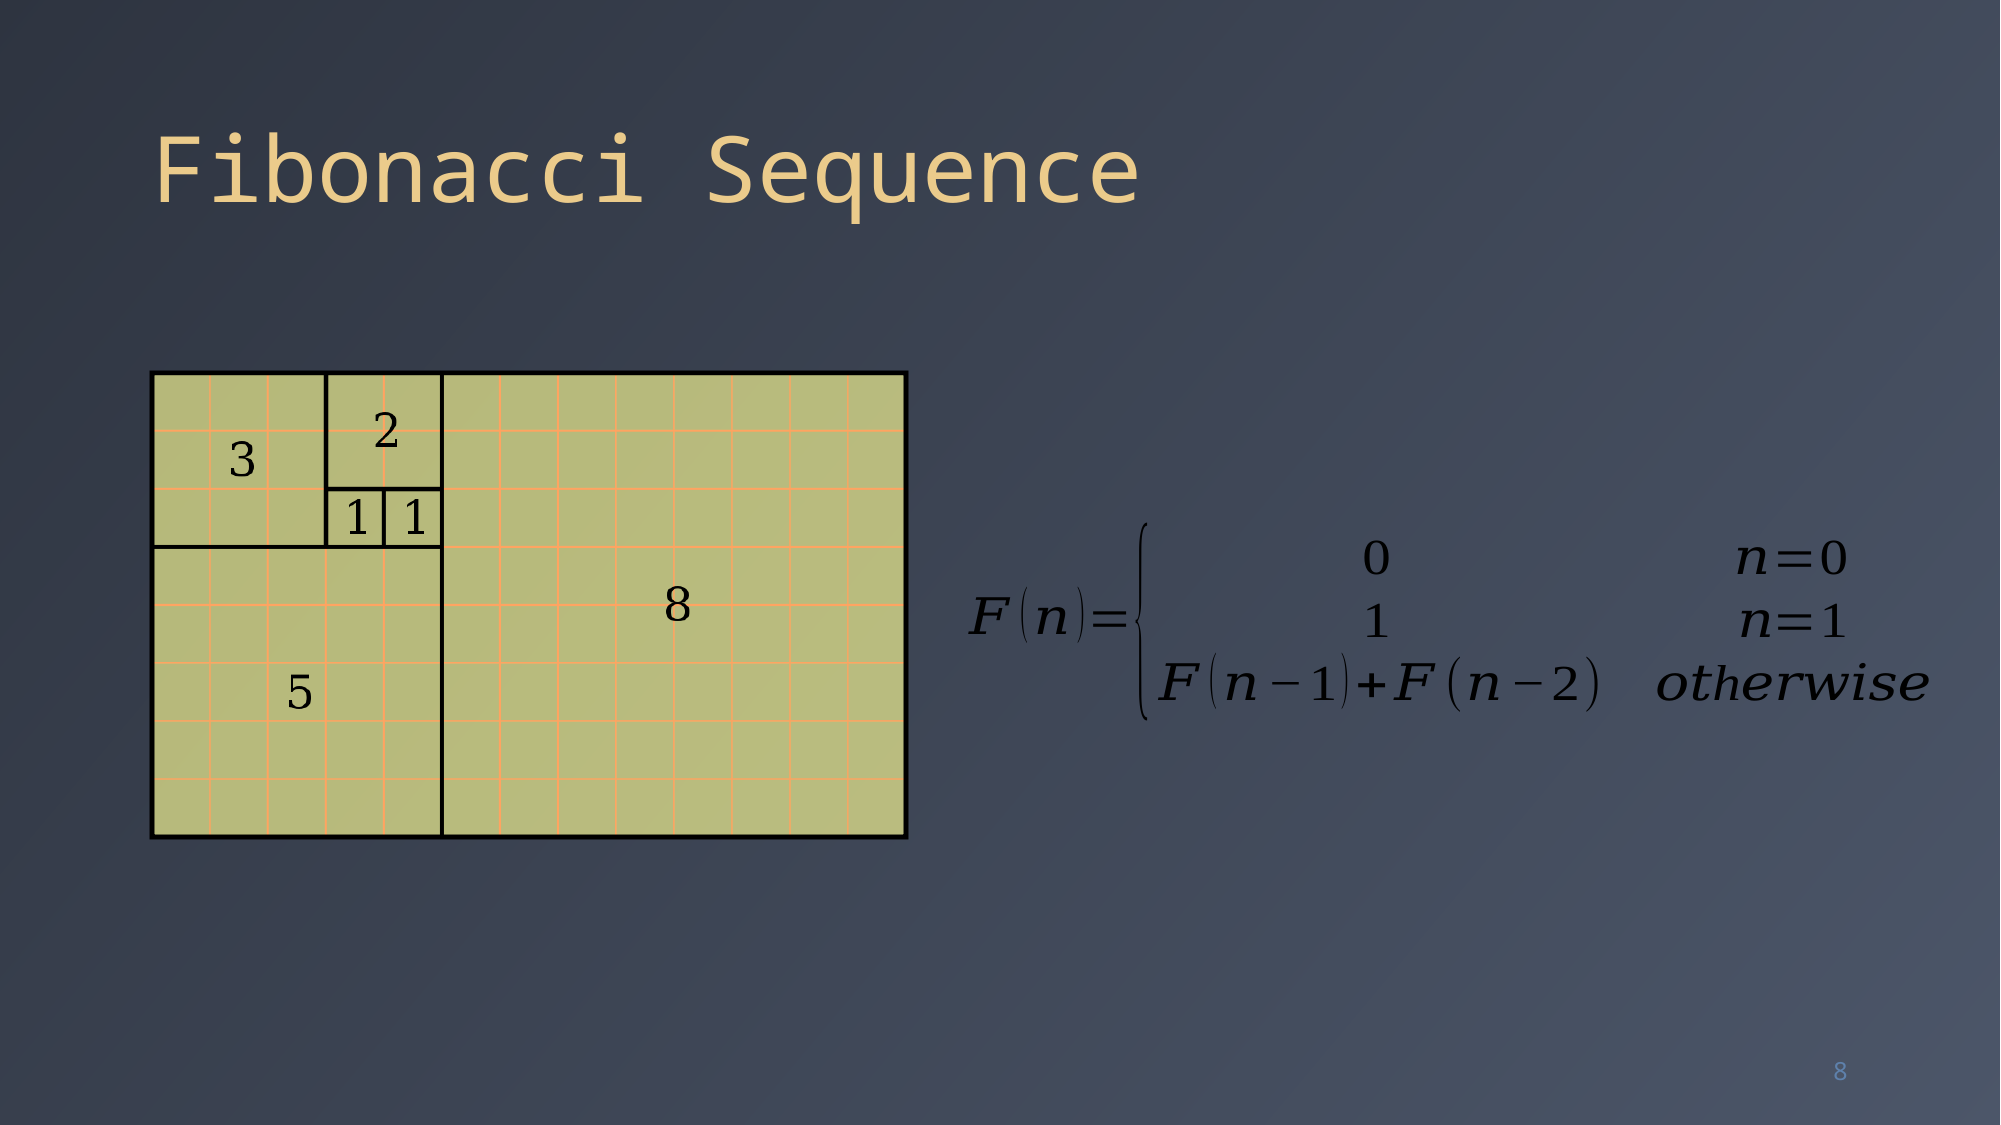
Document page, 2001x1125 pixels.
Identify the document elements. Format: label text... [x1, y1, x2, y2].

title Fibonacci Sequence [137, 26, 1863, 230]
picture [137, 358, 920, 851]
slide_number 8 [1738, 1042, 1863, 1103]
